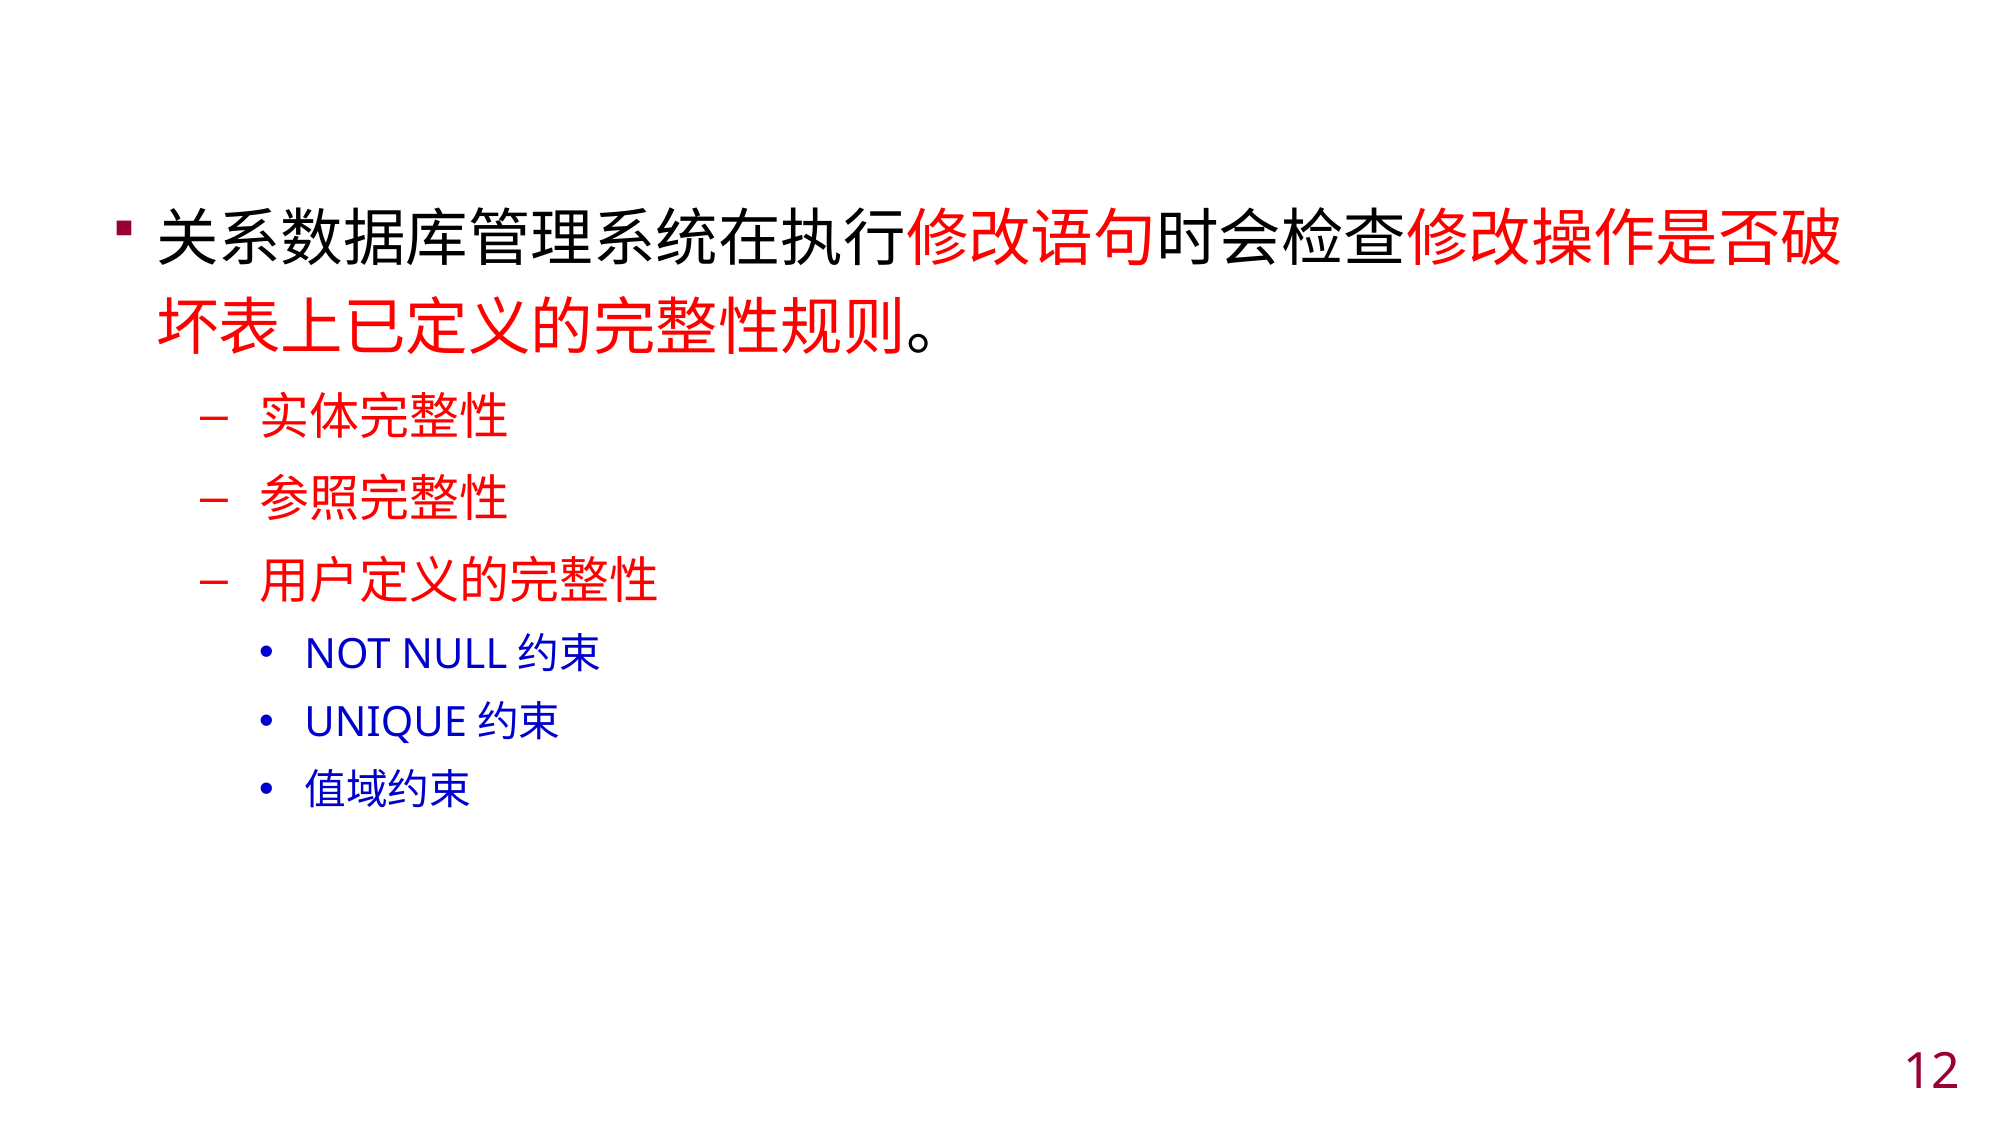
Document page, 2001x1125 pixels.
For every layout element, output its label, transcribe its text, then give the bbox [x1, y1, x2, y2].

list 关系数据库管理系统在执行修改语句时会检查修改操作是否破坏表上已定义的完整性规则。 实体完整性 参照完整性 用户定义的完整性 NOT NULL约束 UNIQUE约束 值域约束 [97, 174, 1904, 1073]
slide_number 11 [1550, 1048, 1975, 1096]
